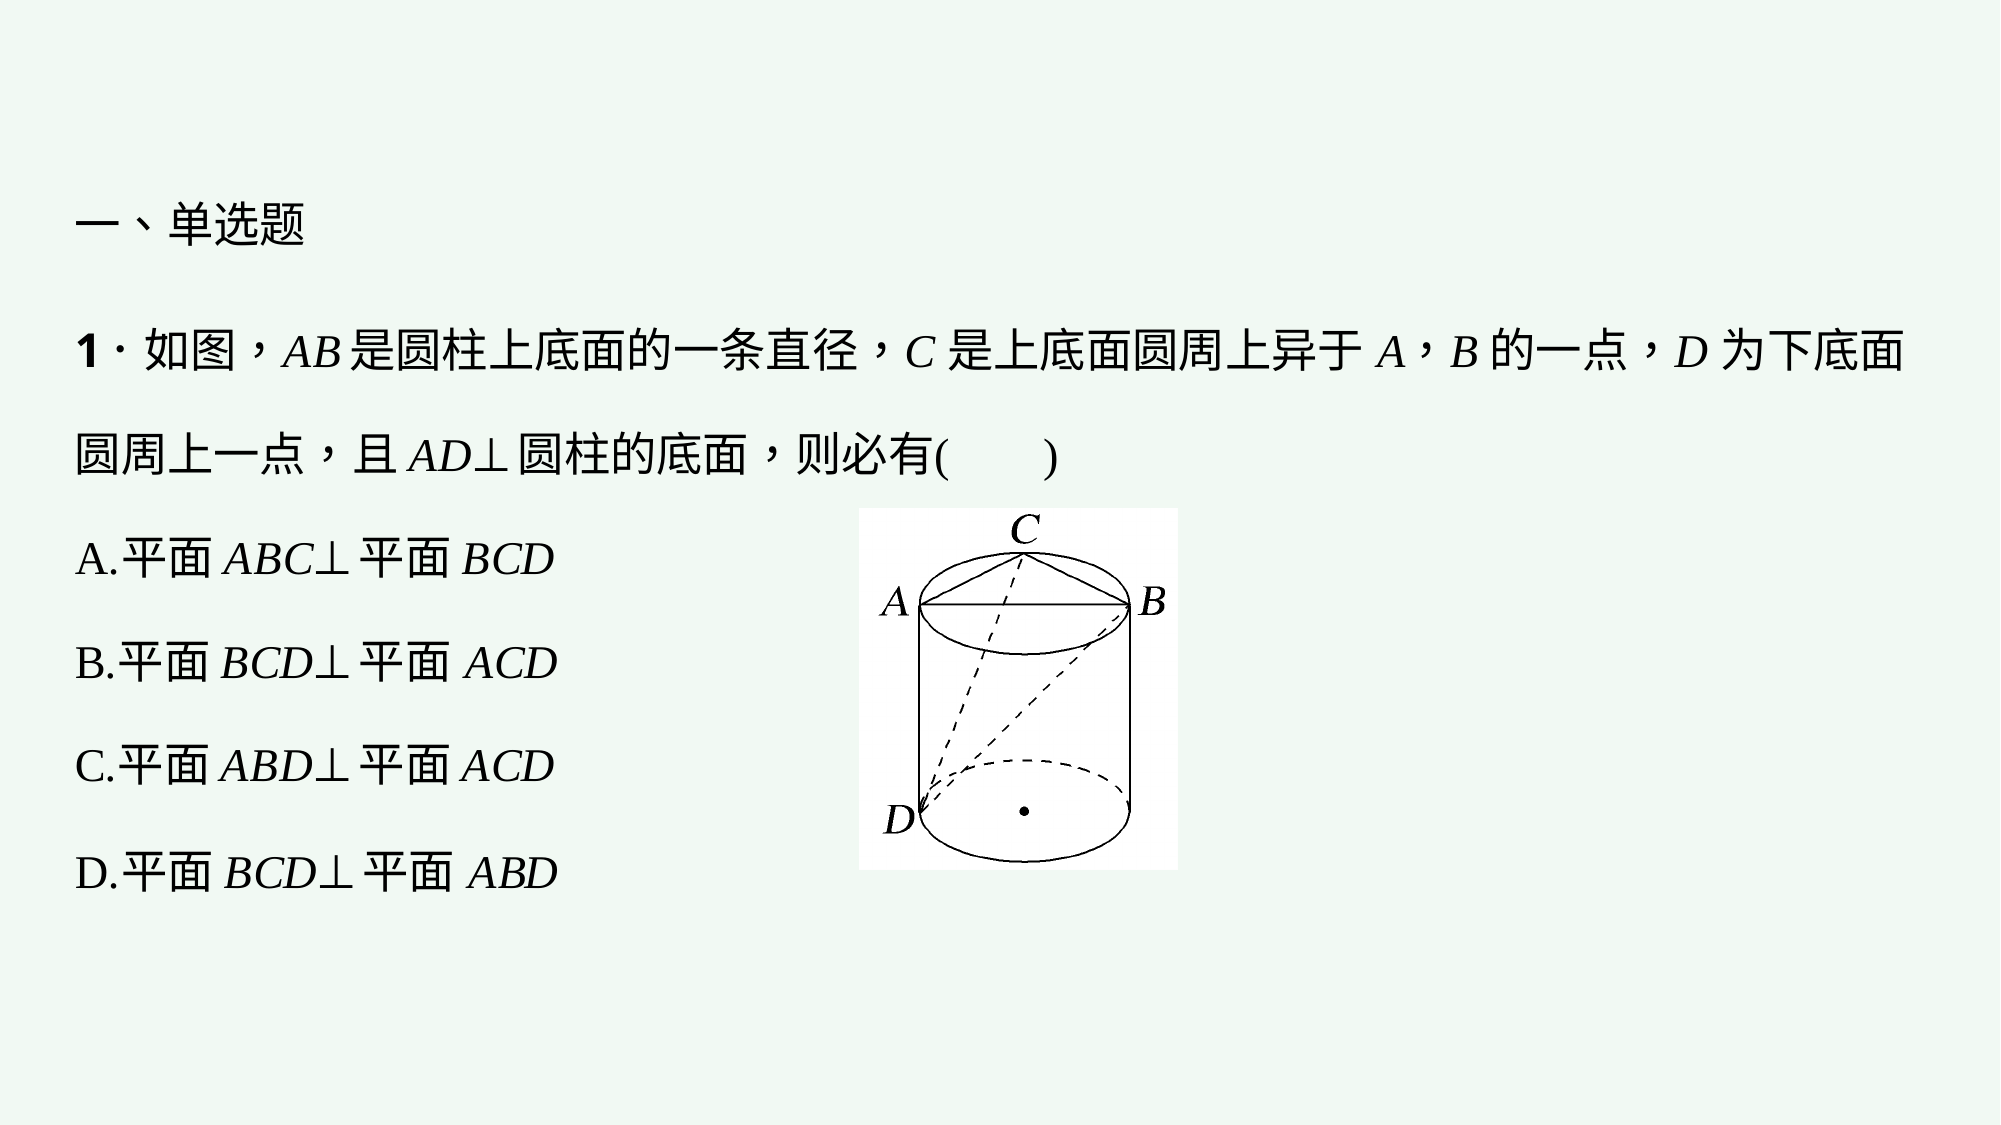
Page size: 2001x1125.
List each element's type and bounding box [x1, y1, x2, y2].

picture [859, 508, 1178, 870]
text_box [74, 190, 1907, 264]
text_box [74, 297, 1907, 995]
